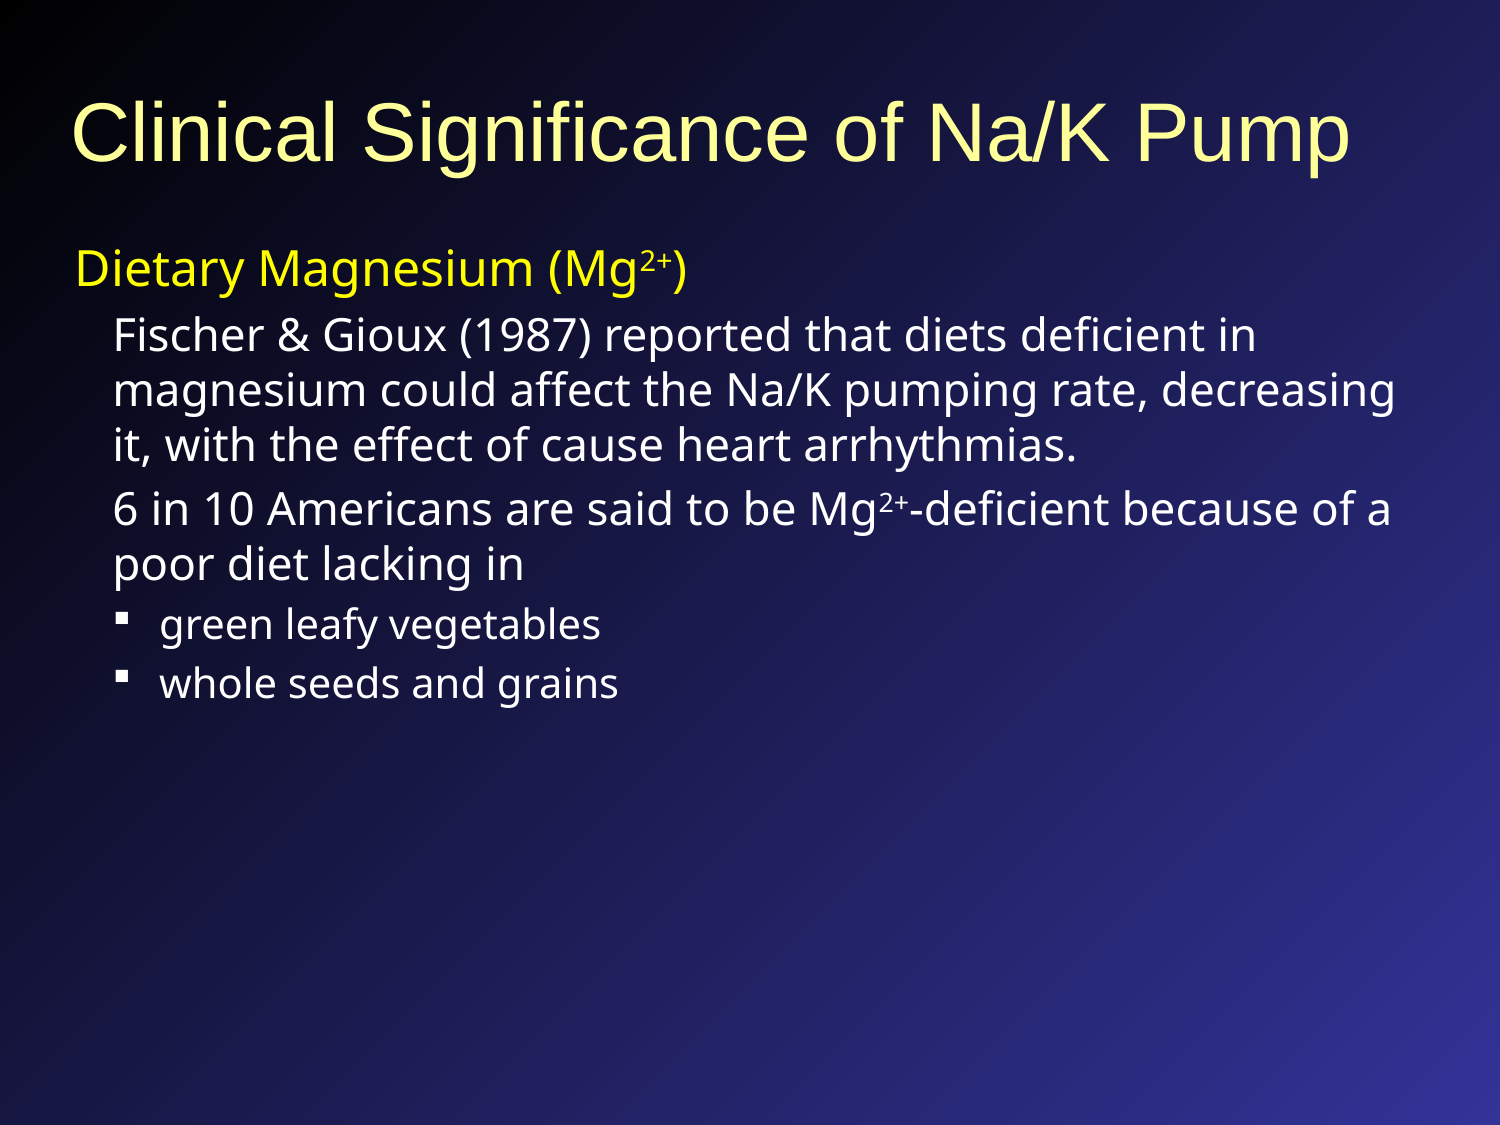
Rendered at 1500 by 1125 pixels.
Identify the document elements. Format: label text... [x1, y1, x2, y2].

list Dietary Magnesium (Mg2+) Fischer & Gioux (1987) reported that diets deficient in magnesium could affect the Na/K pumping rate, decreasing it, with the effect of cause heart arrhythmias. 6 in 10 Americans are said to be Mg2+-deficient because of a poor diet lacking in green leafy vegetables whole seeds and grains [59, 228, 1437, 1006]
title Clinical Significance of Na/K Pump [55, 69, 1435, 187]
